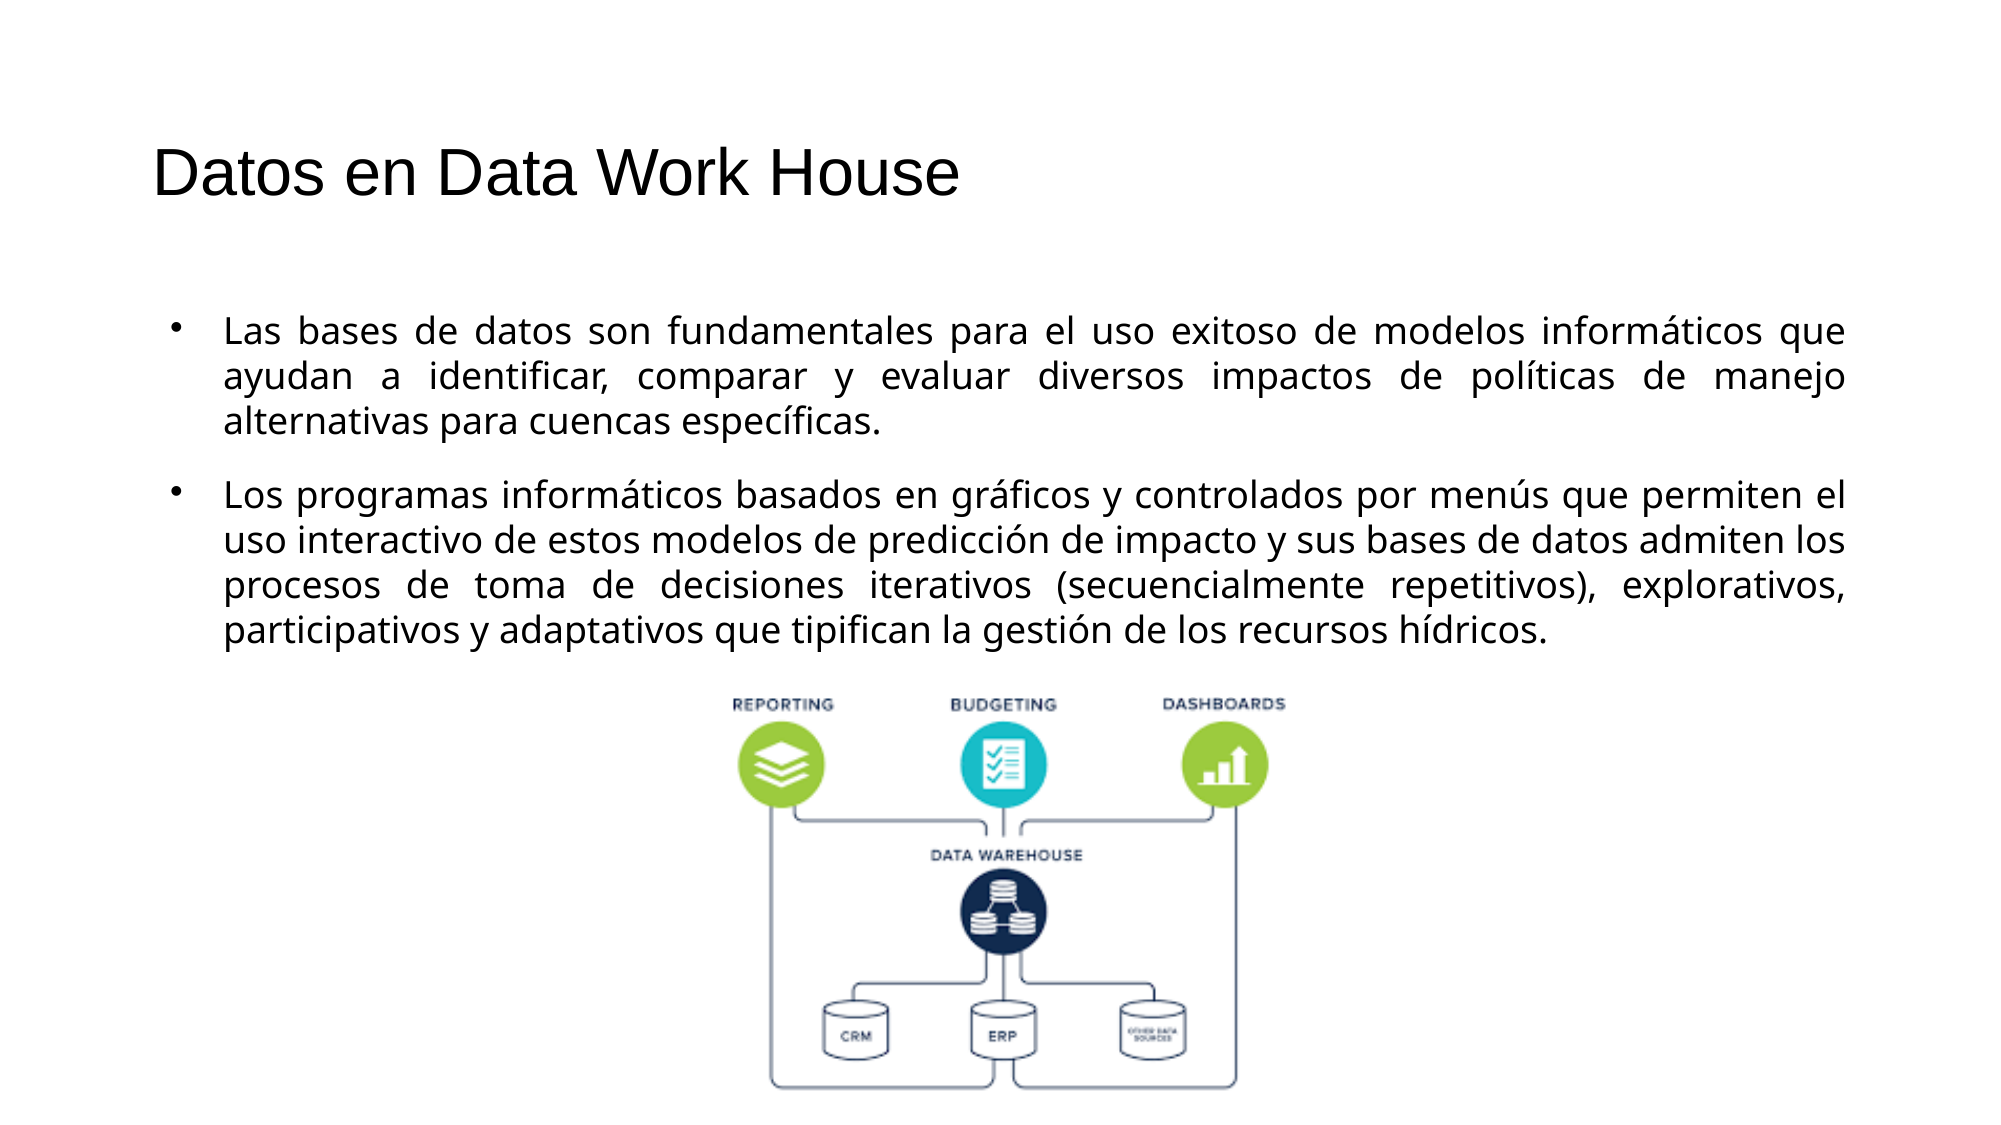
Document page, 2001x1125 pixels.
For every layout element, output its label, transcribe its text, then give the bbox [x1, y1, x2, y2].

text_box Las bases de datos son fundamentales para el uso exitoso de modelos informáticos que ayudan a identificar, comparar y evaluar diversos impactos de políticas de manejo alternativas para cuencas específicas. Los programas informáticos basados ​​en gráficos y controlados por menús que permiten el uso interactivo de estos modelos de predicción de impacto y sus bases de datos admiten los procesos de toma de decisiones iterativos (secuencialmente repetitivos), explorativos, participativos y adaptativos que tipifican la gestión de los recursos hídricos. [137, 299, 1863, 1014]
picture [732, 697, 1289, 1099]
text_box Datos en Data Work House [137, 59, 1863, 278]
